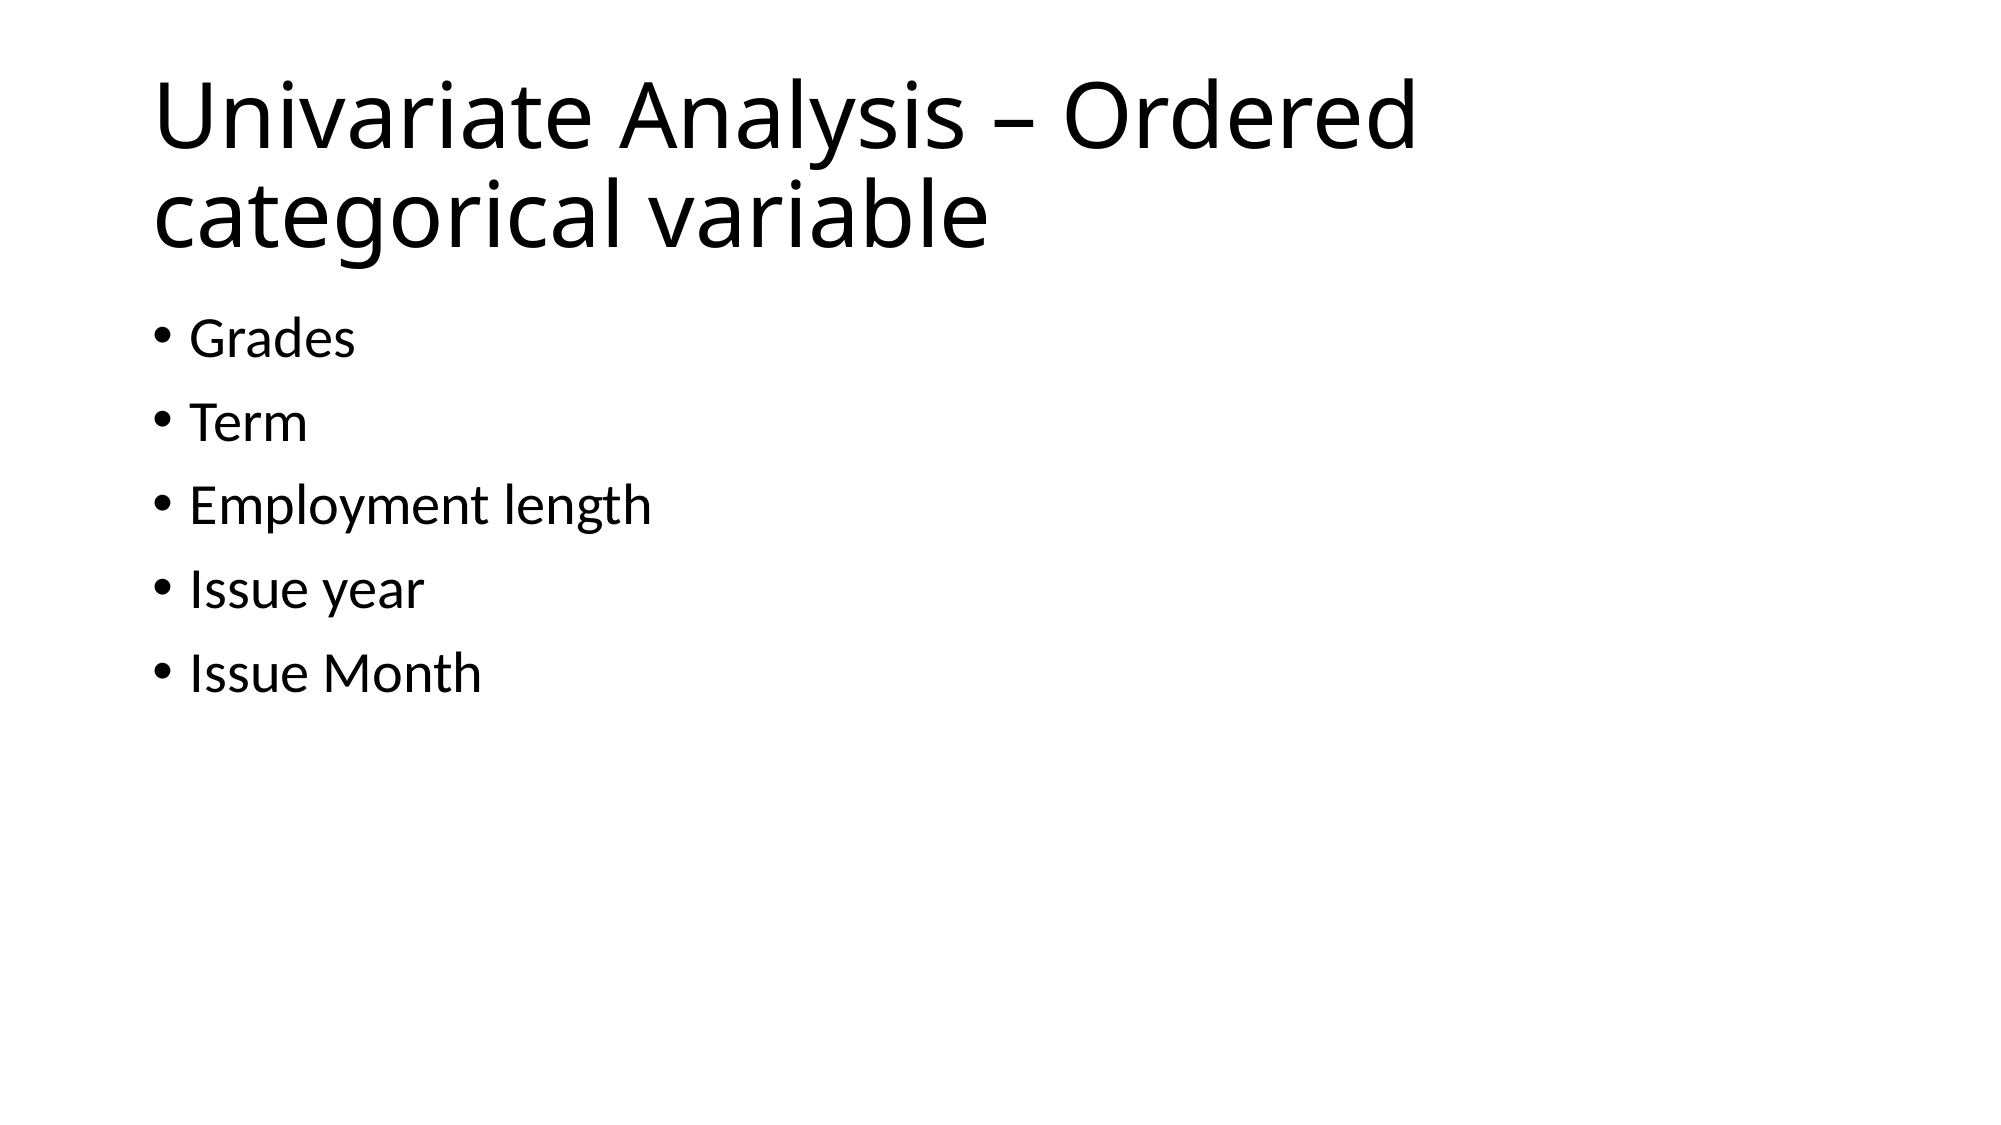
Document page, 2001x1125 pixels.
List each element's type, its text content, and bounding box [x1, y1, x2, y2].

title Univariate Analysis – Ordered categorical variable [137, 59, 1863, 278]
list Grades Term Employment length Issue year Issue Month [137, 299, 1863, 1014]
